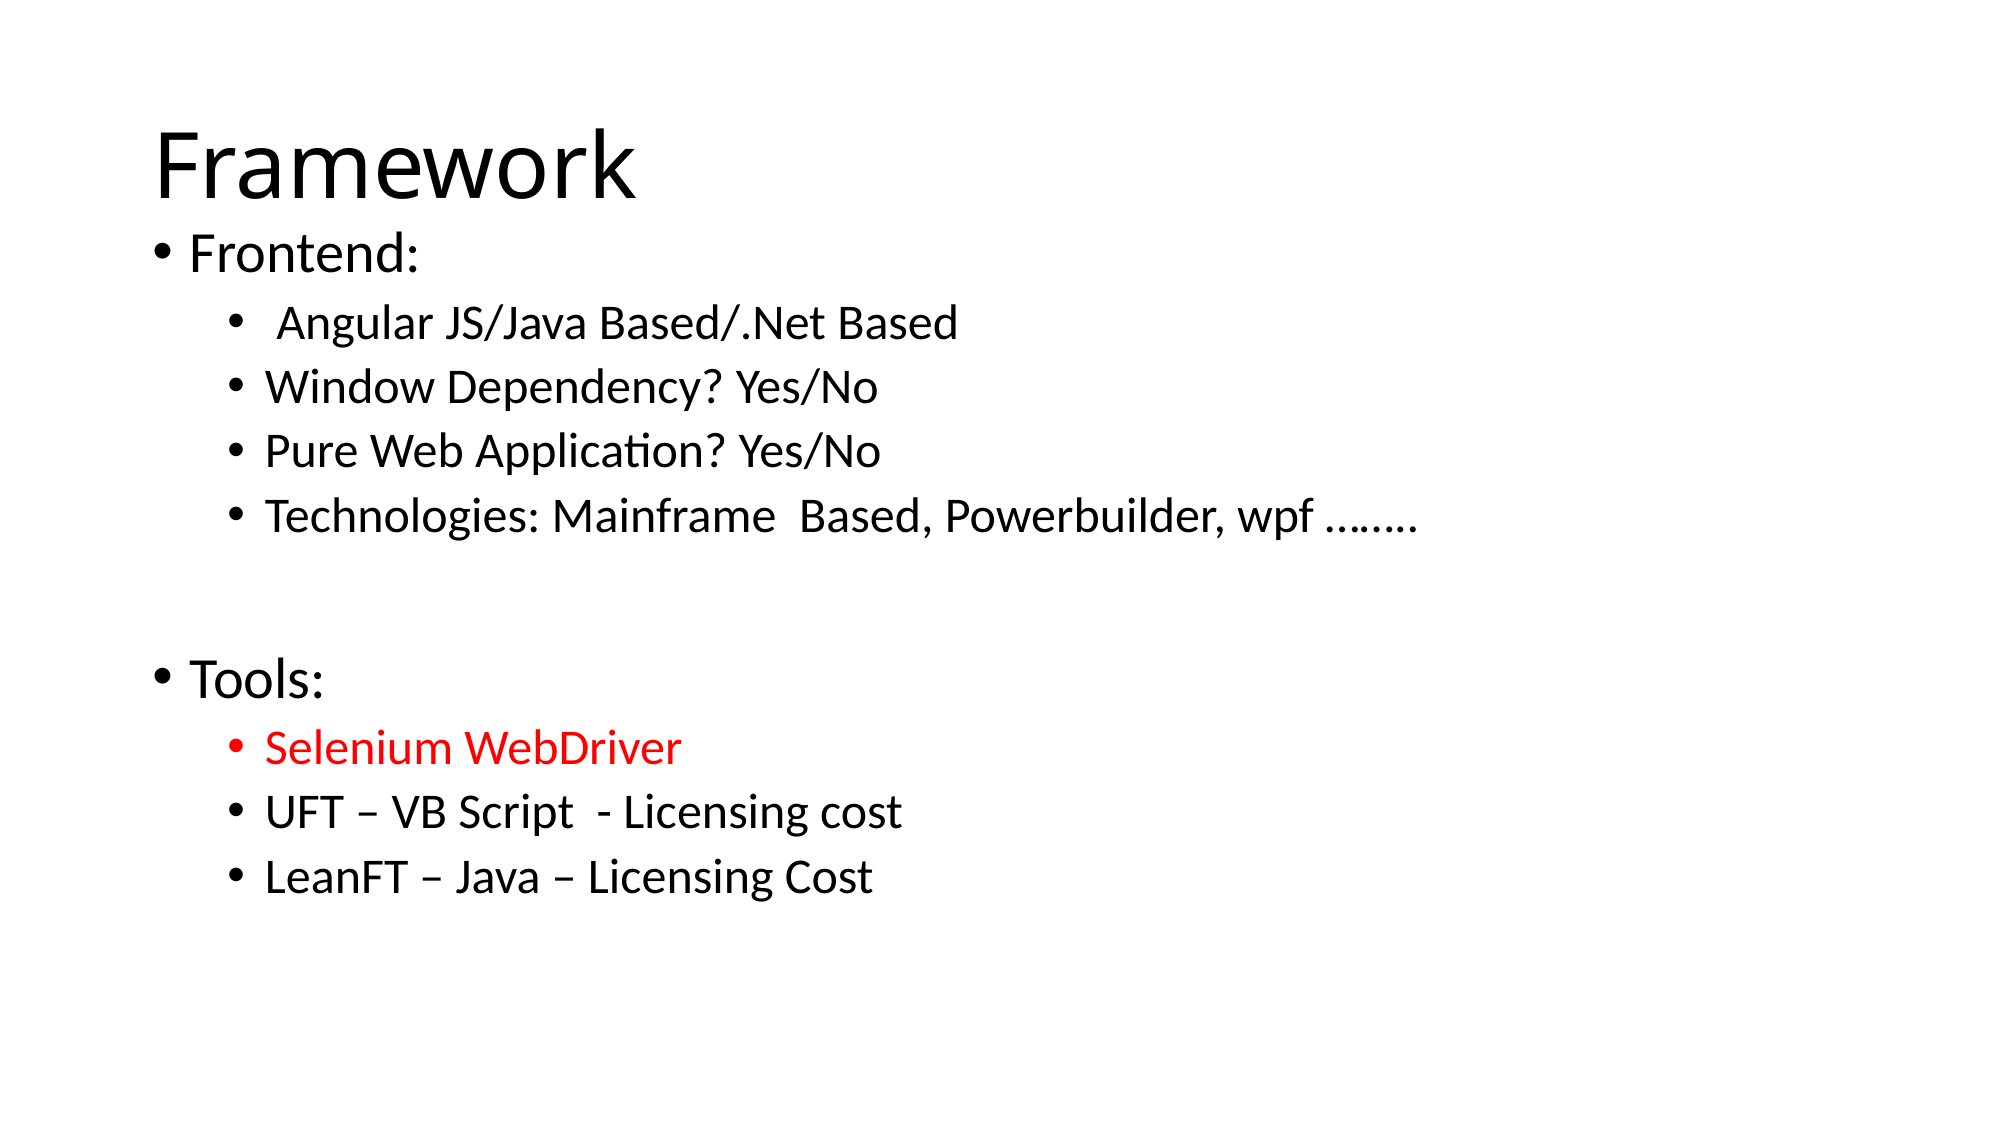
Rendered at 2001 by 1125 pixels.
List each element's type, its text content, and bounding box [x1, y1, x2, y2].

title Framework [137, 59, 1863, 215]
list Frontend: Angular JS/Java Based/.Net Based Window Dependency? Yes/No Pure Web Application? Yes/No Technologies: Mainframe Based, Powerbuilder, wpf …….. Tools: Selenium WebDriver UFT – VB Script - Licensing cost LeanFT – Java – Licensing Cost [137, 215, 1863, 1014]
